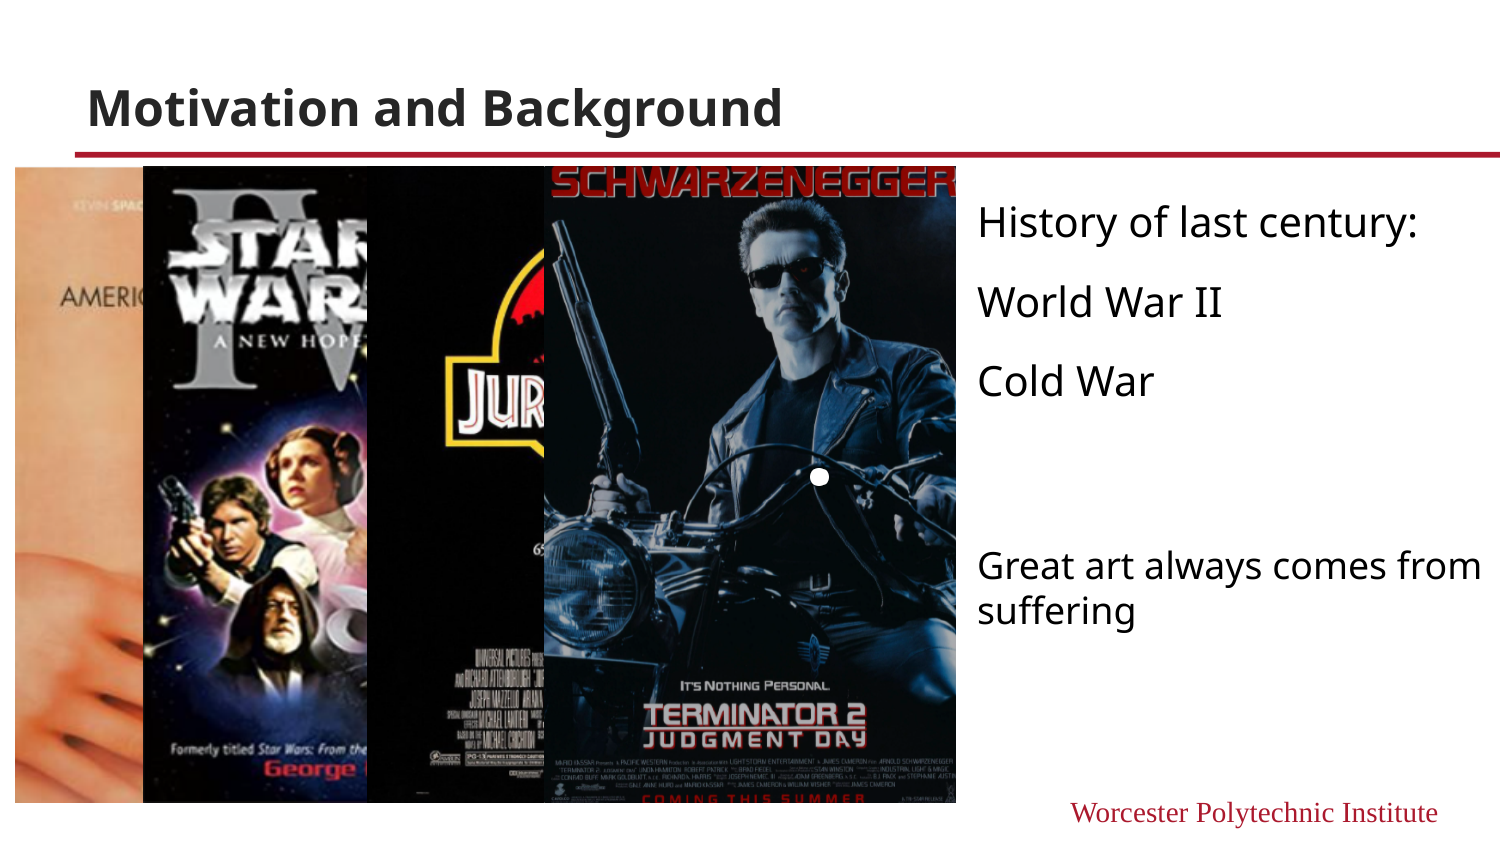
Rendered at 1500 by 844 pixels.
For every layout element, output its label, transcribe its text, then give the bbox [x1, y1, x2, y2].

text_box History of last century: World War II Cold War [962, 181, 1500, 420]
text_box Great art always comes from suffering [962, 527, 1500, 648]
picture [15, 166, 956, 803]
title Motivation and Background [75, 43, 1425, 142]
